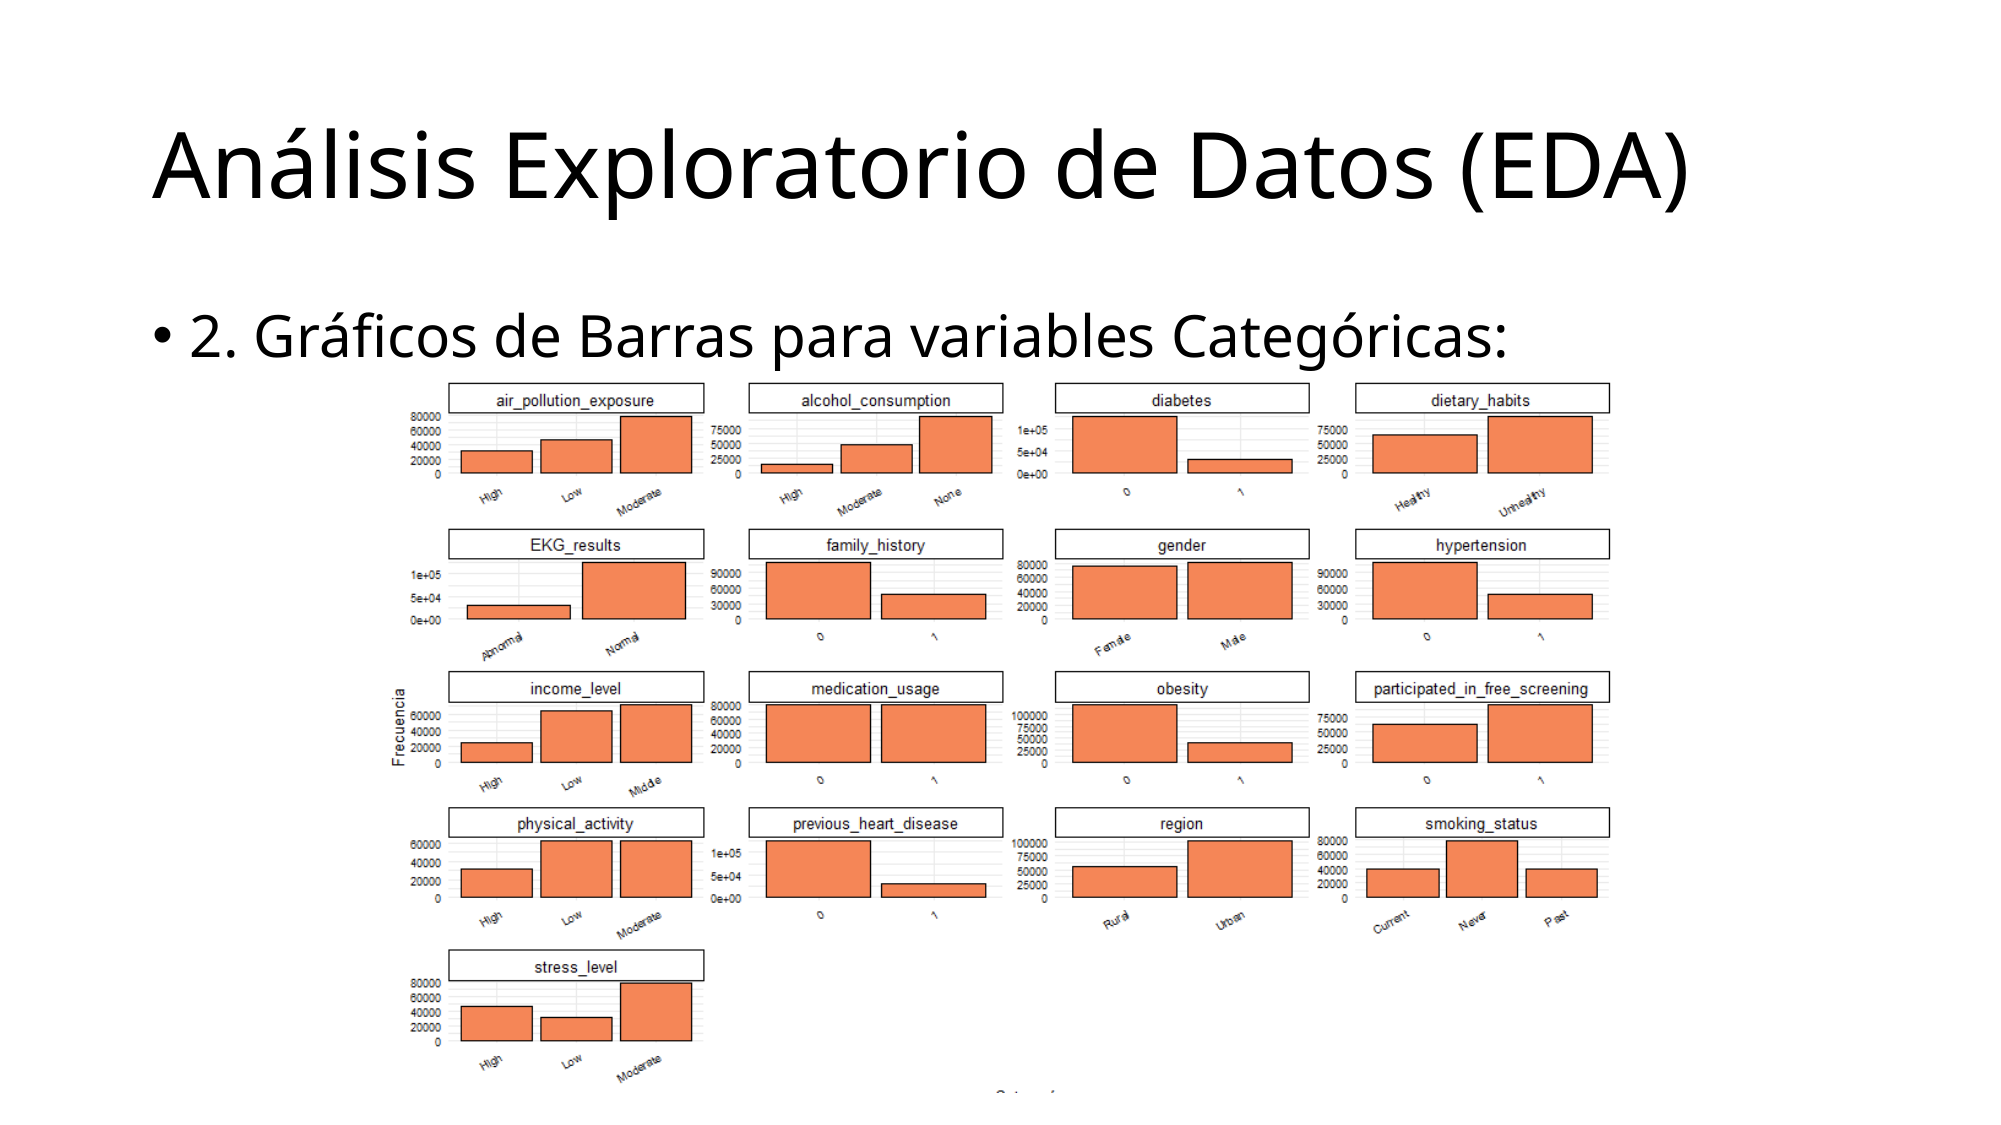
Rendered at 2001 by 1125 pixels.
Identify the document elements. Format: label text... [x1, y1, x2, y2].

title Análisis Exploratorio de Datos (EDA) [137, 59, 1863, 278]
list 2. Gráficos de Barras para variables Categóricas: [137, 299, 1863, 1014]
picture [386, 378, 1614, 1094]
